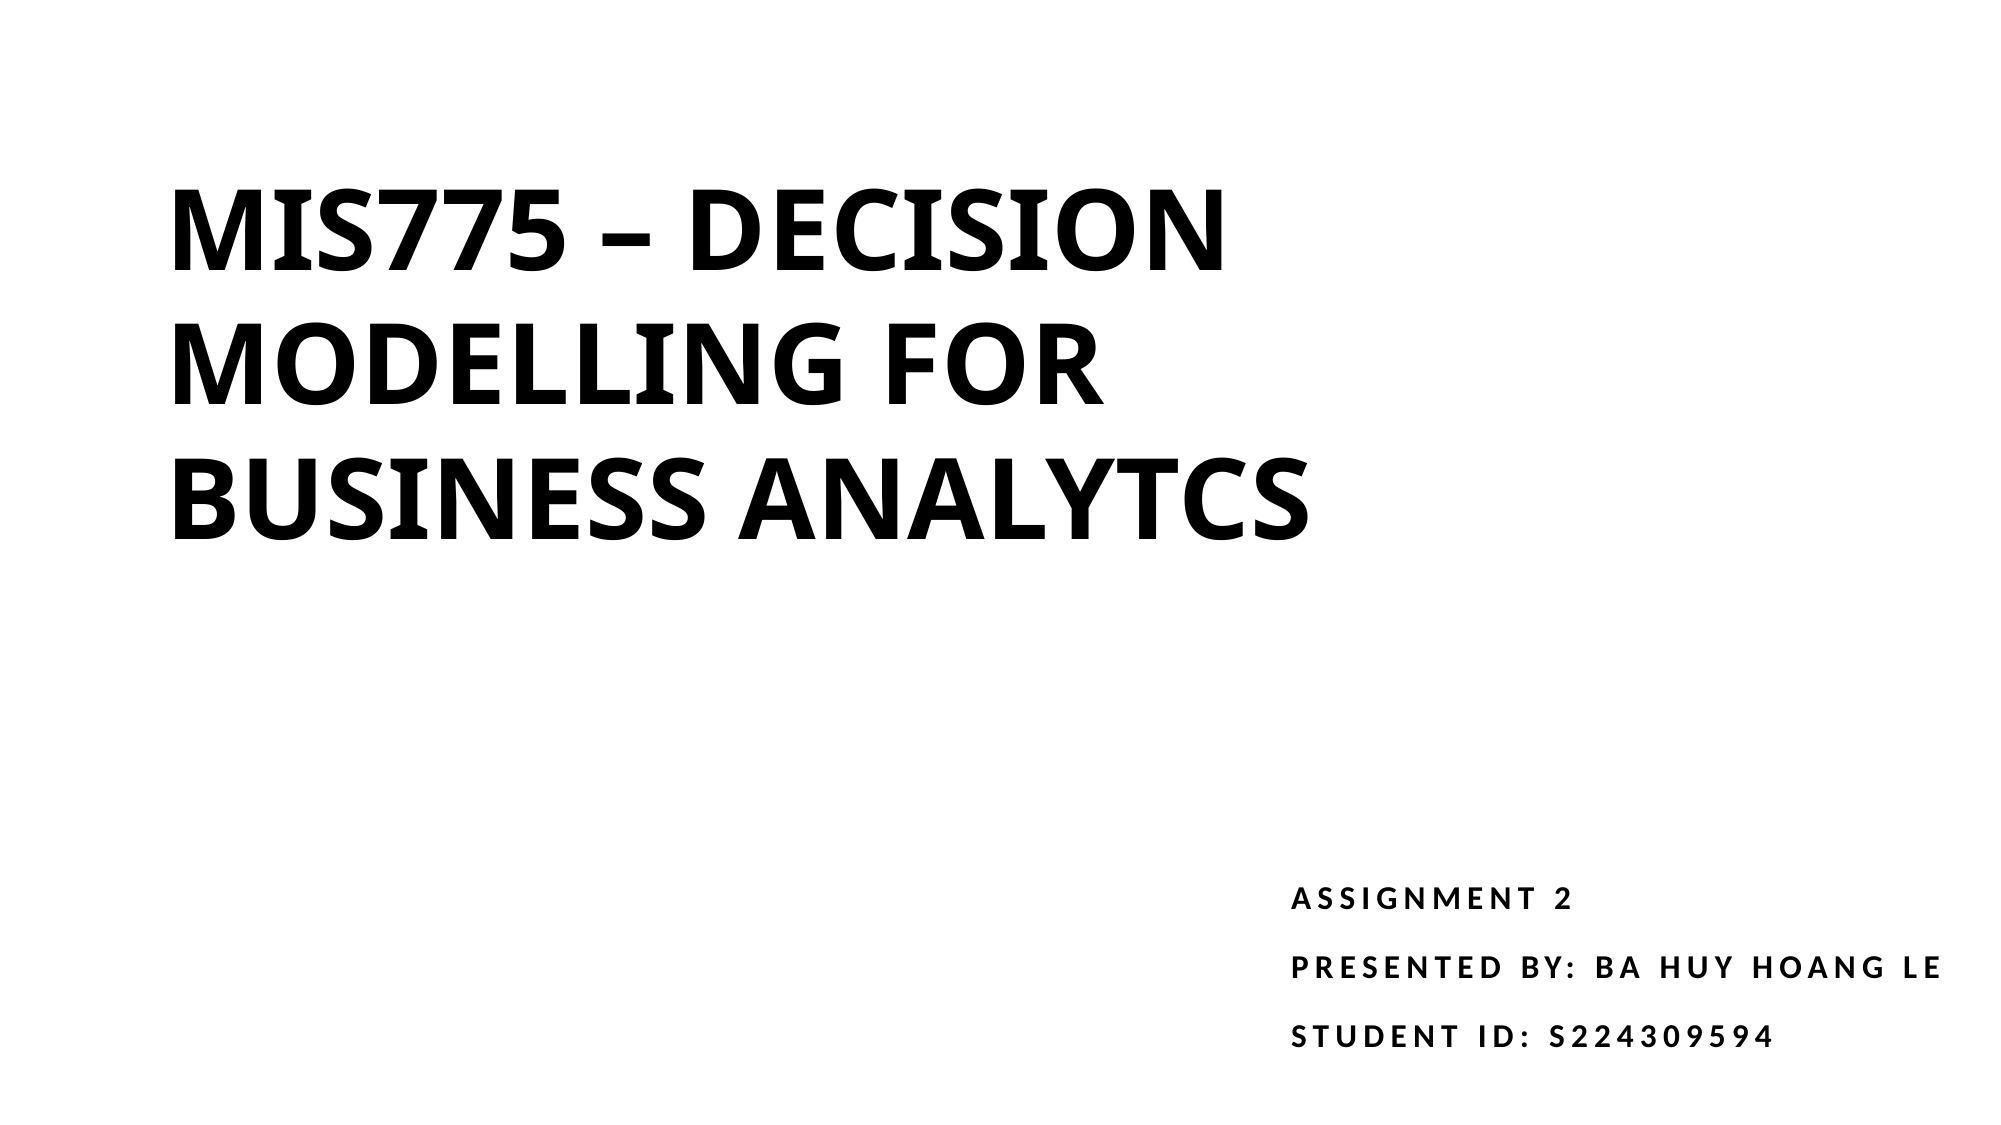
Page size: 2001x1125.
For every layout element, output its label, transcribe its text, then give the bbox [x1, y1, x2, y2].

text_box Assignment 2 Presented by: Ba Huy Hoang Le Student ID: s224309594 [1276, 860, 2000, 1066]
text_box MIS775 – DECISION MODELLING FOR BUSINESS ANALYTCS [150, 149, 1440, 671]
